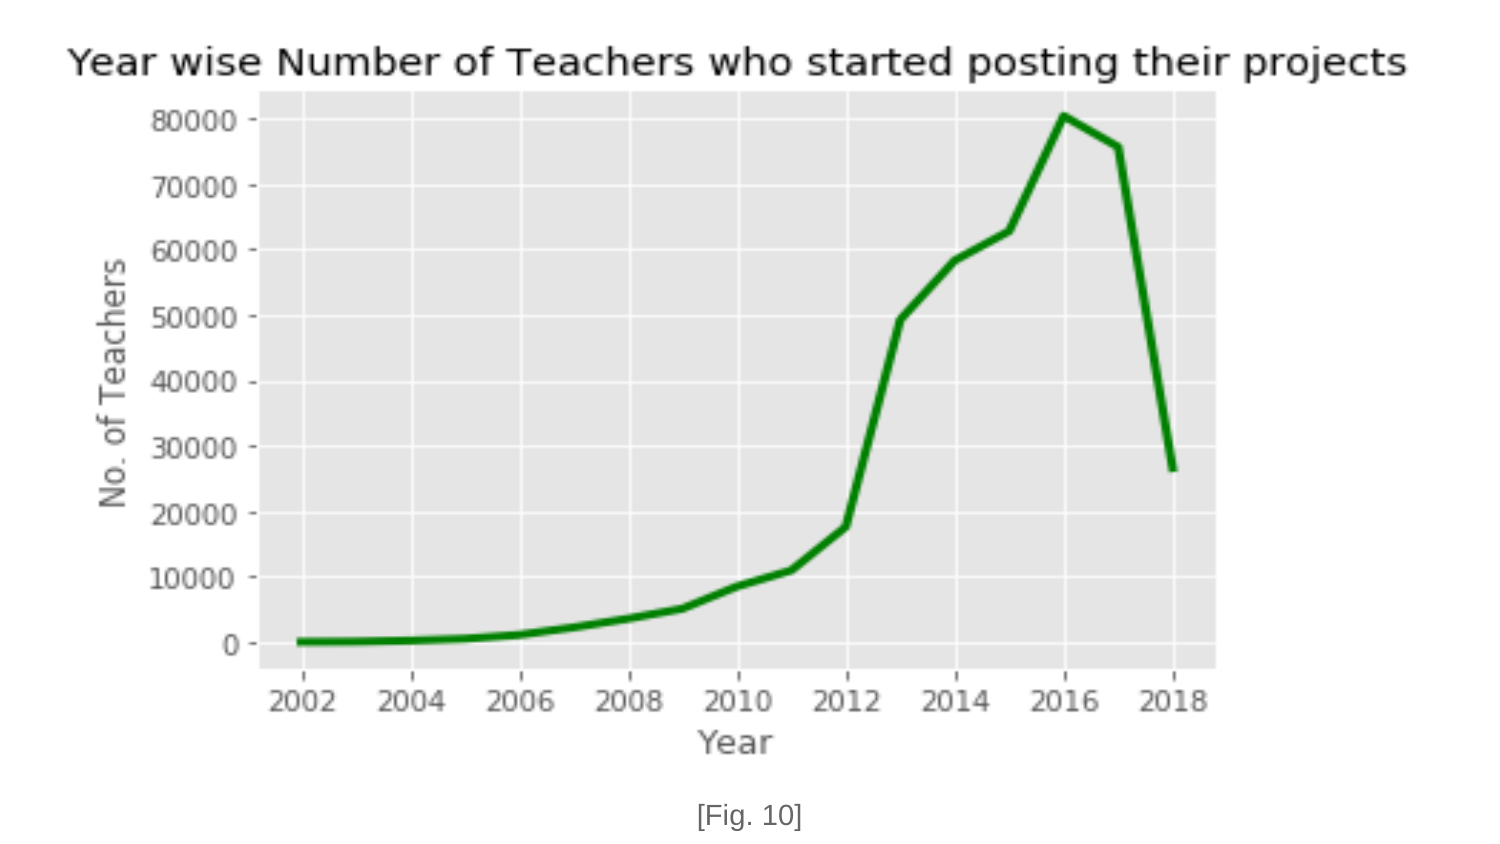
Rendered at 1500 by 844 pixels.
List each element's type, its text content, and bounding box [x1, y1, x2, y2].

text_box [Fig. 10] [649, 793, 850, 834]
picture [37, 0, 1463, 784]
